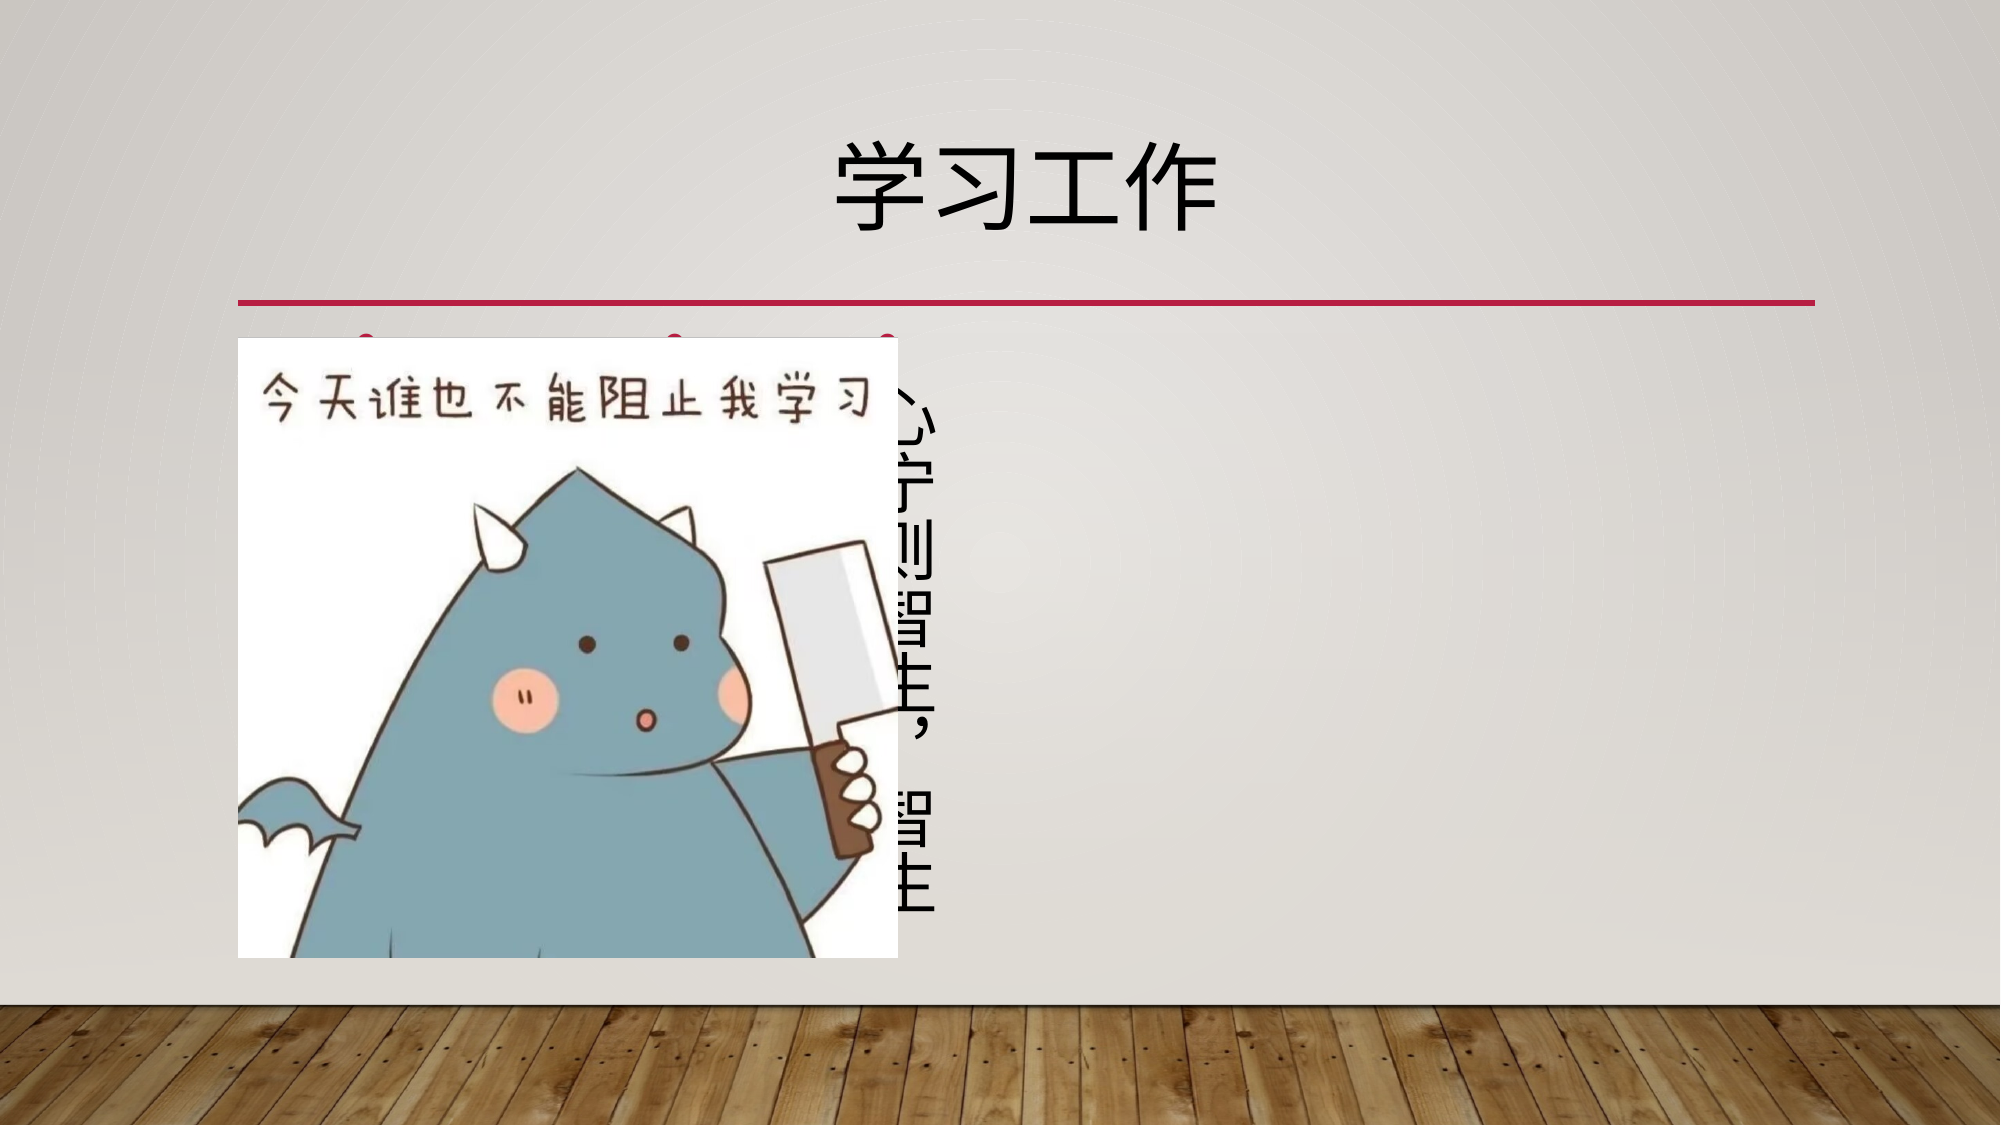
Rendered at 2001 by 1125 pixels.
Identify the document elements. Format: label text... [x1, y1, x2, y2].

list 心宁则智生，智生则事成。 情绪稳定有利于冷静思考对策，来解决问题。 情绪稳定有助于集中精神。 [238, 330, 1814, 965]
picture [0, 1005, 2000, 1125]
picture [237, 337, 898, 958]
title 学习工作 [238, 131, 1814, 305]
